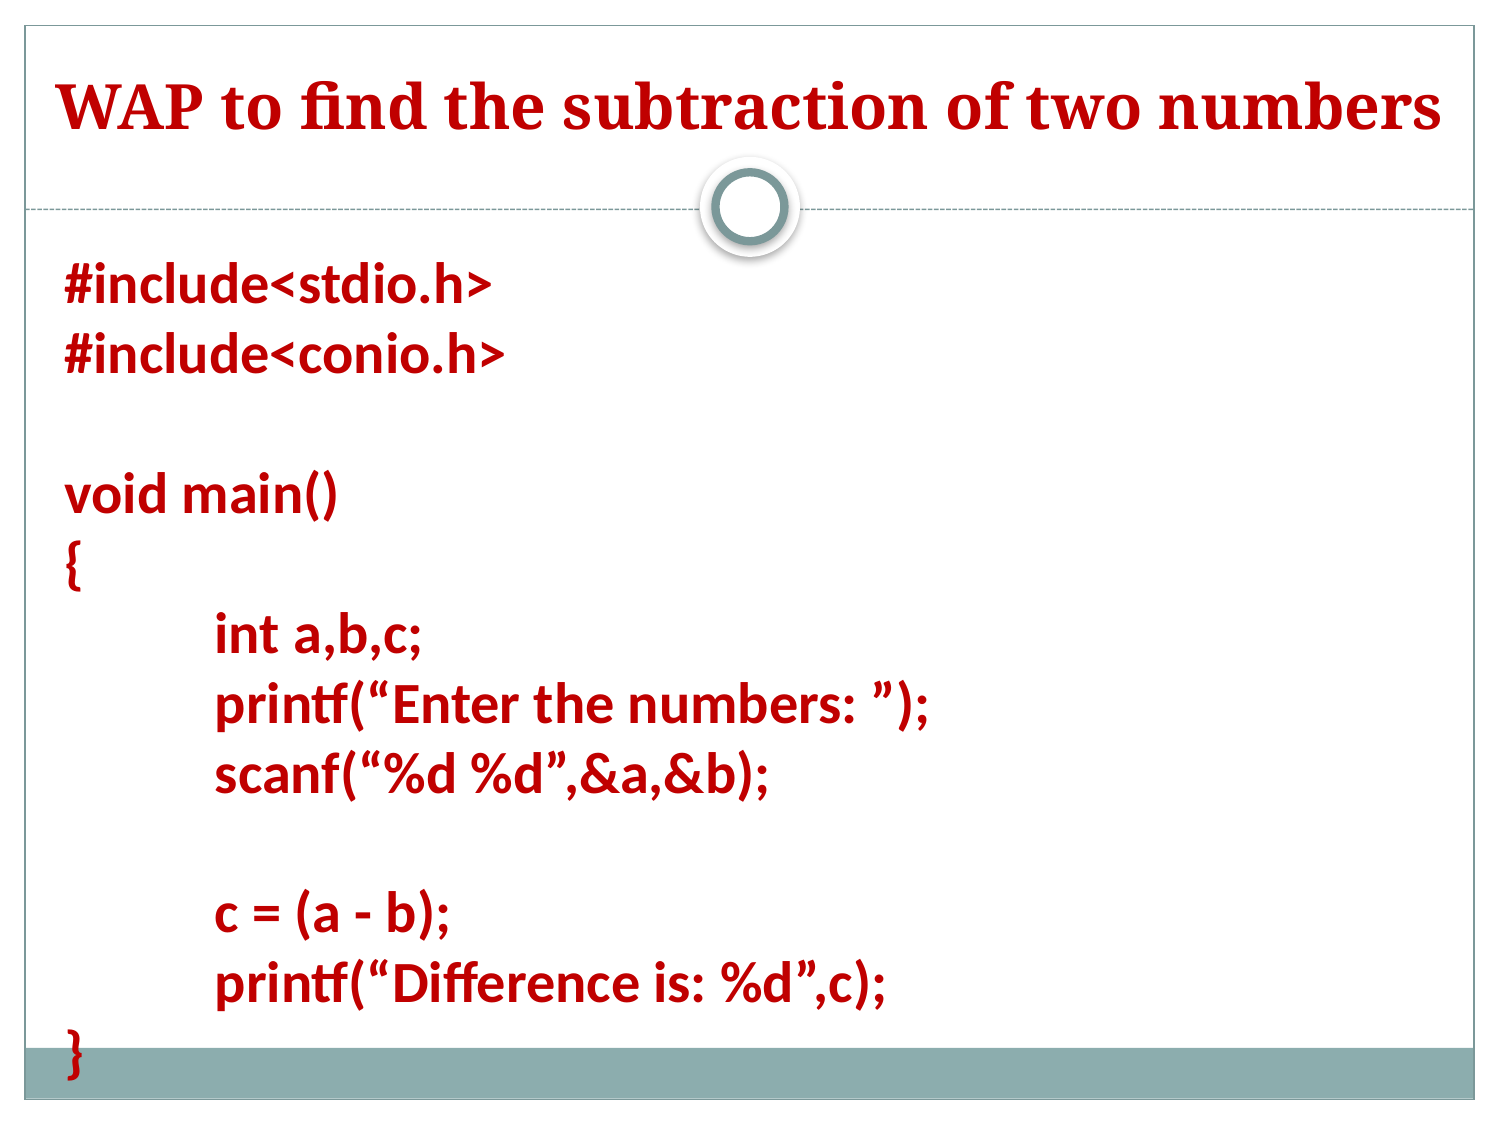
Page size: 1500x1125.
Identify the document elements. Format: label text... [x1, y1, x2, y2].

text_box #include<stdio.h> #include<conio.h> void main() { int a,b,c; printf(“Enter the numbers: ”); scanf(“%d %d”,&a,&b); c = (a - b); printf(“Difference is: %d”,c); } [49, 237, 1163, 1092]
title WAP to find the subtraction of two numbers [24, 63, 1475, 150]
